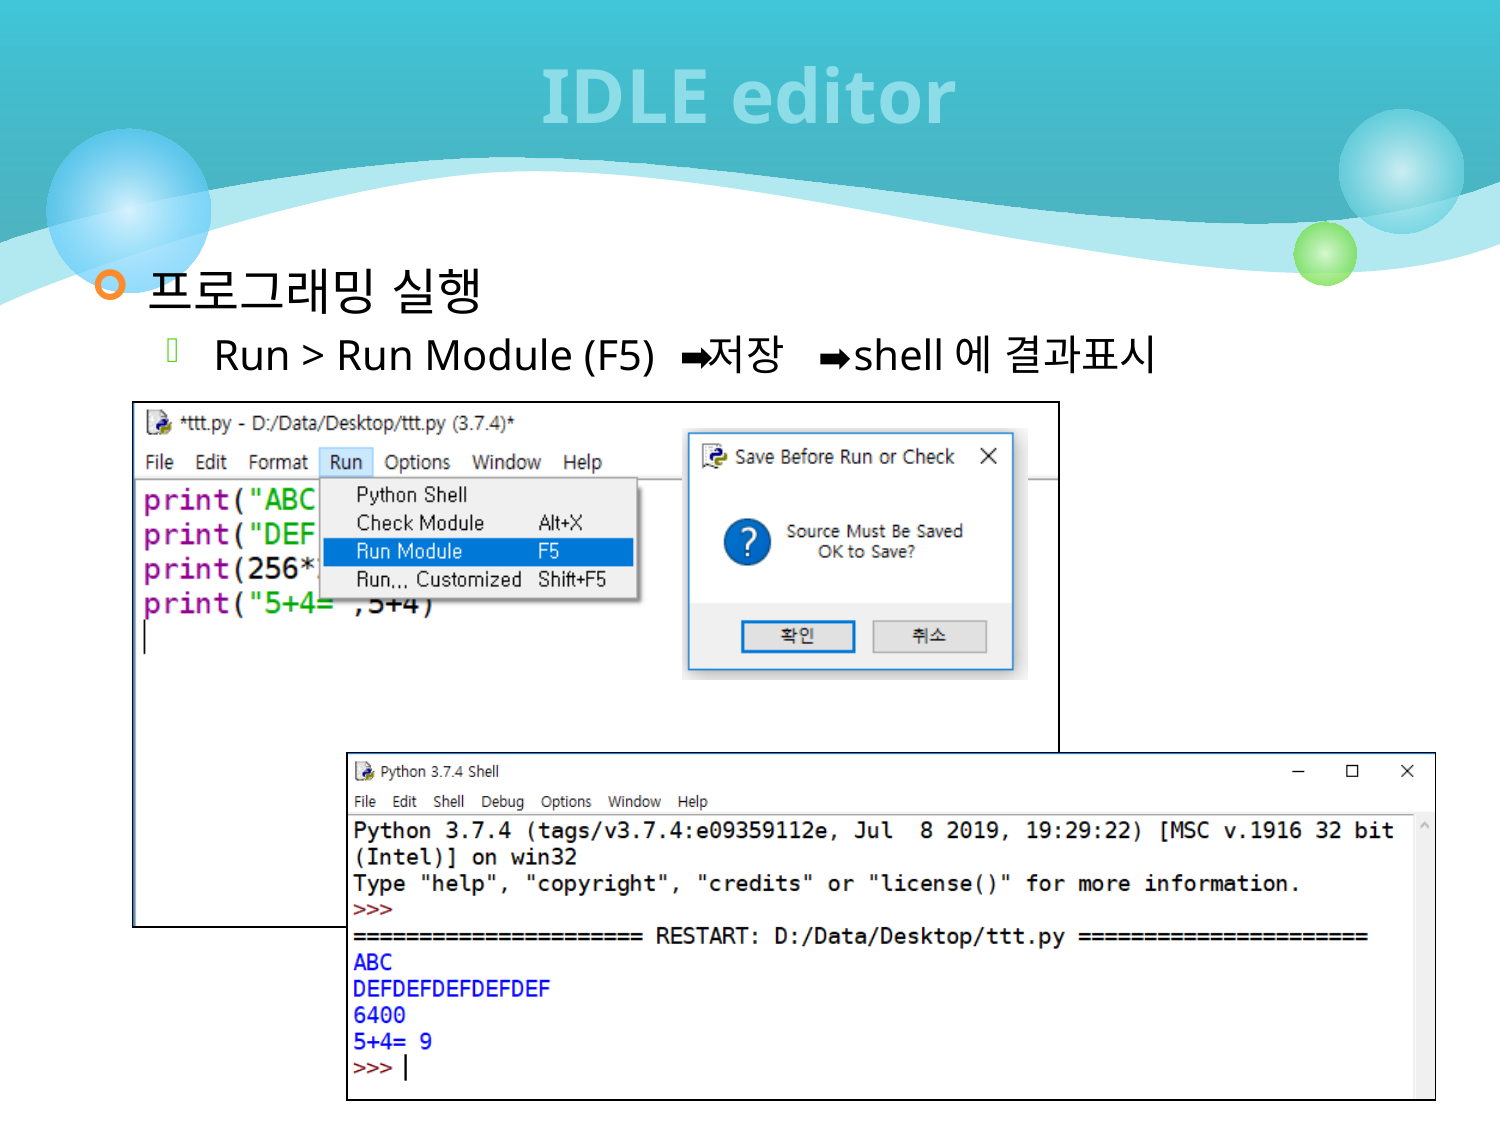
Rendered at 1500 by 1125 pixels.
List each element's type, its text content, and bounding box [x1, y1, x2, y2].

title IDLE editor [75, 0, 1425, 188]
list 프로그래밍 실행 Run > Run Module (F5) 저장 shell에 결과표시 [76, 252, 1427, 996]
picture [133, 402, 1436, 1100]
text_box [679, 345, 715, 372]
text_box [817, 345, 853, 372]
